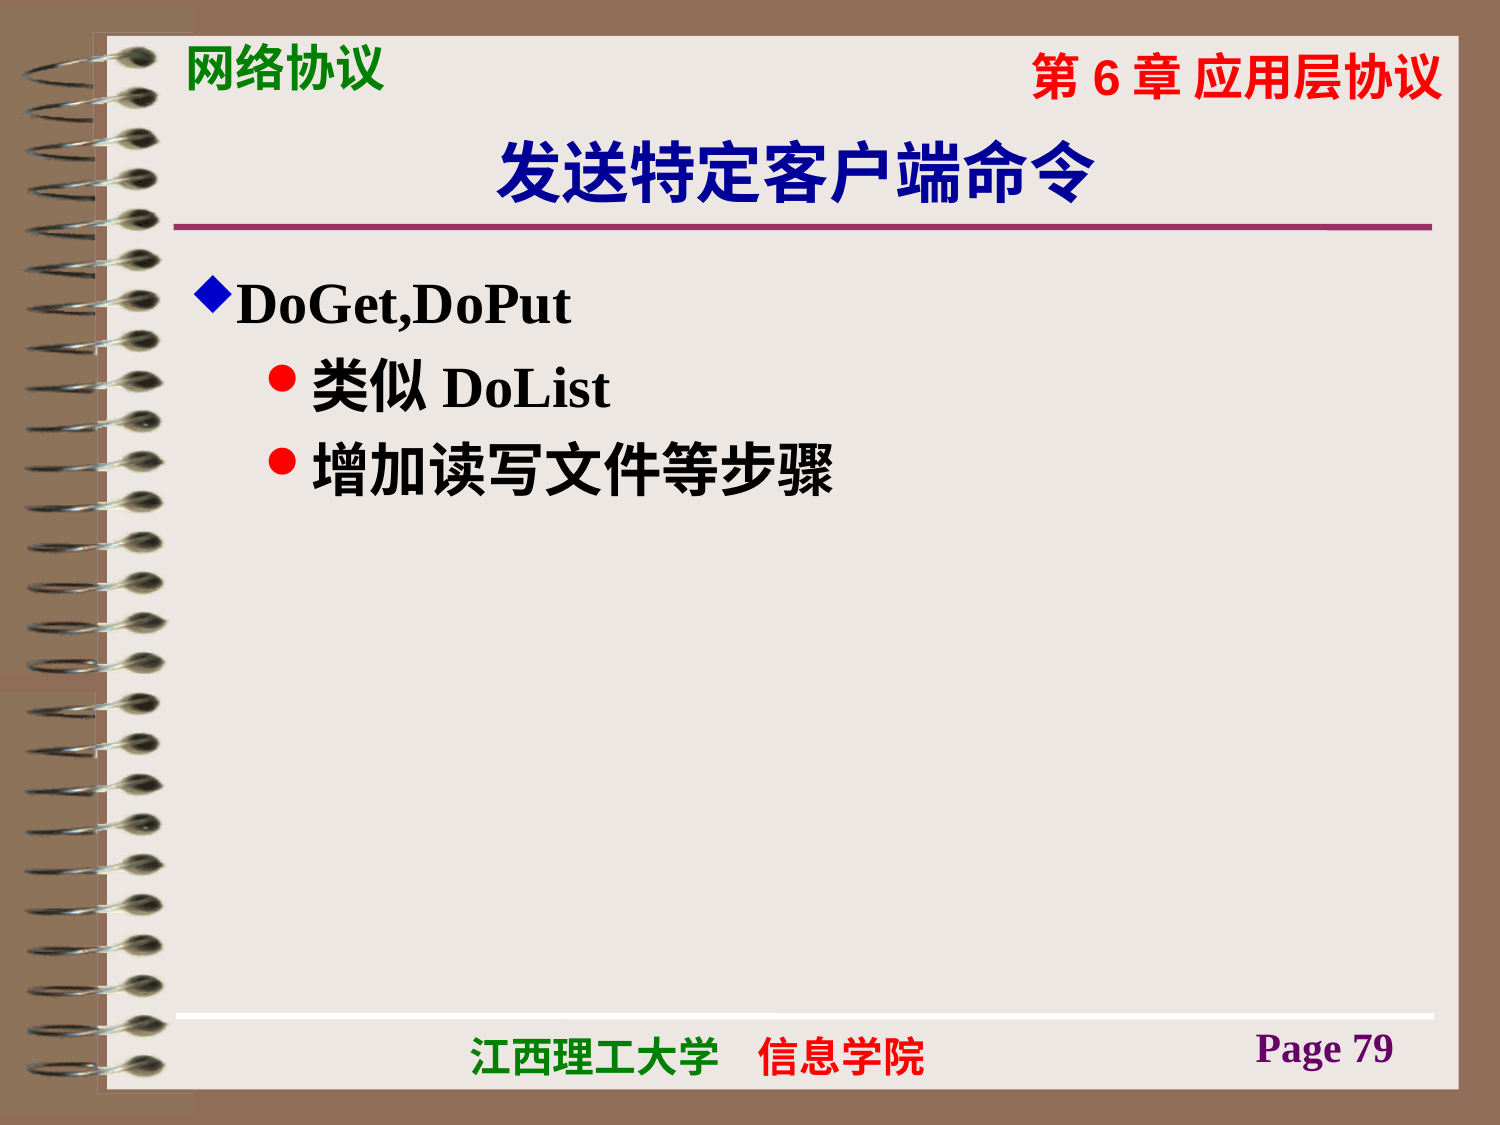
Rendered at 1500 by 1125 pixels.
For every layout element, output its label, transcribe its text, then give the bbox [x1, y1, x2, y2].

title 发送特定客户端命令 [170, 113, 1422, 228]
list DoGet,DoPut 类似DoList 增加读写文件等步骤 [174, 243, 1426, 998]
picture [0, 692, 194, 1115]
picture [0, 8, 194, 674]
slide_number Page 79 [1196, 1013, 1410, 1066]
